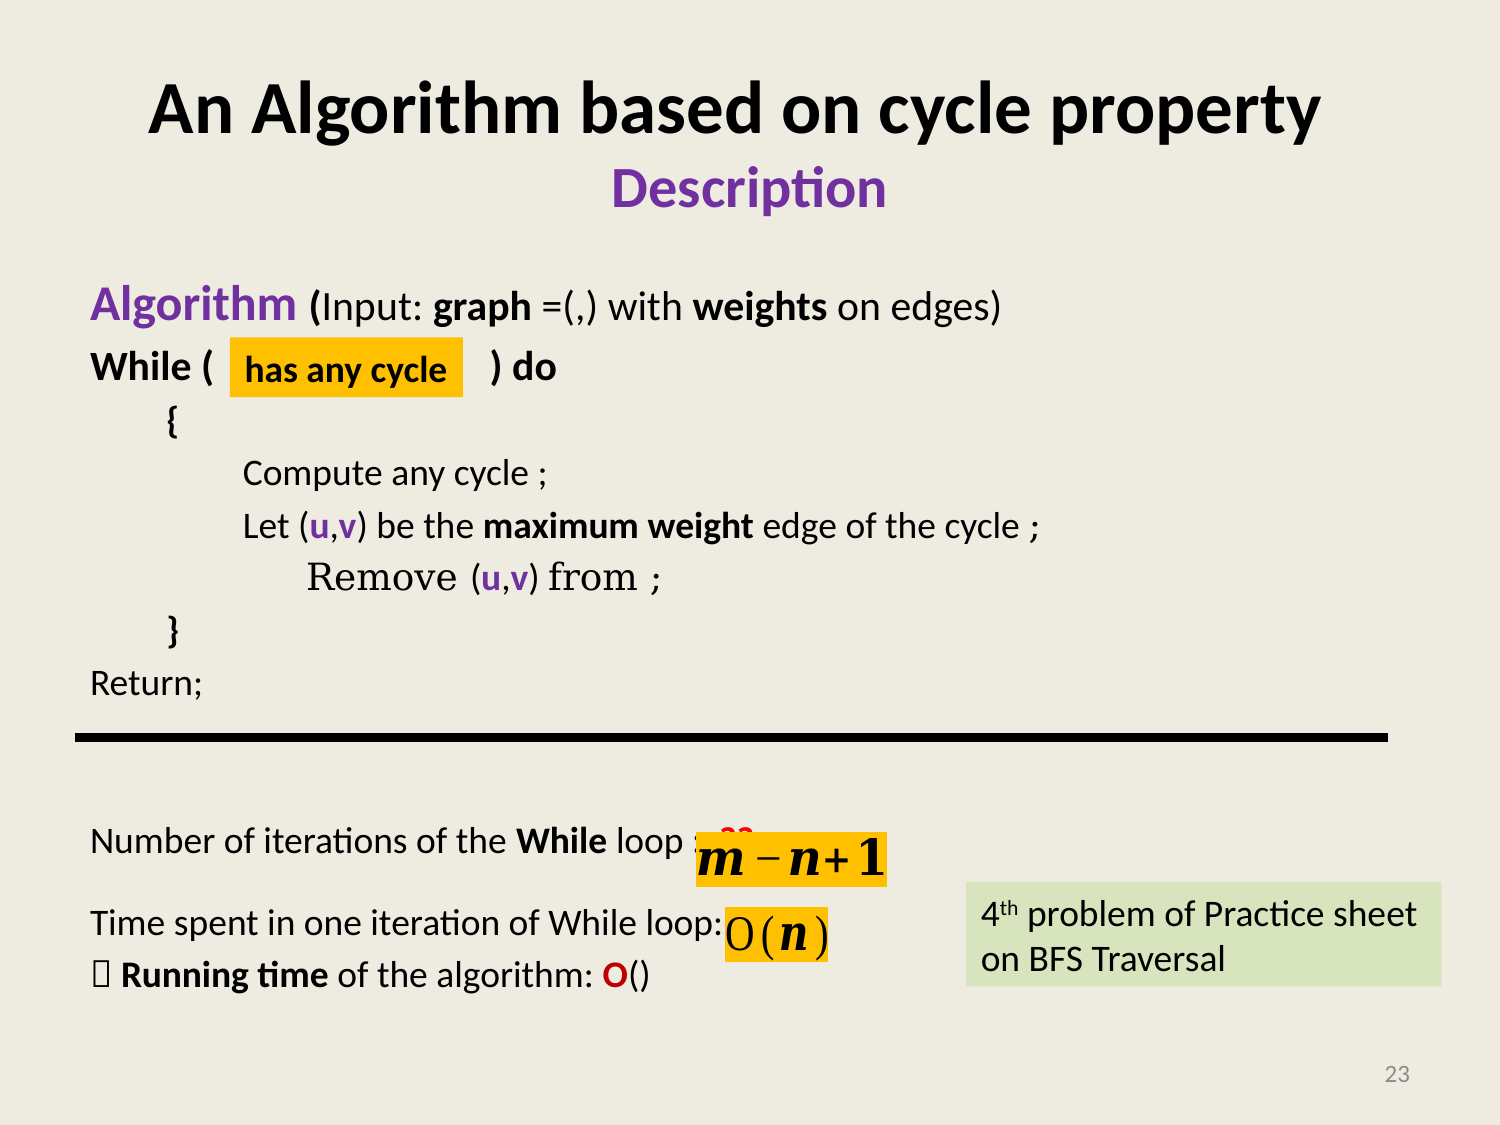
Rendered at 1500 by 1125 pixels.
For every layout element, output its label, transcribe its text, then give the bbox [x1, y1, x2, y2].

title An Algorithm based on cycle property Description [75, 45, 1425, 233]
text_box 4th problem of Practice sheet on BFS Traversal [966, 881, 1442, 987]
slide_number 23 [1074, 1042, 1425, 1103]
